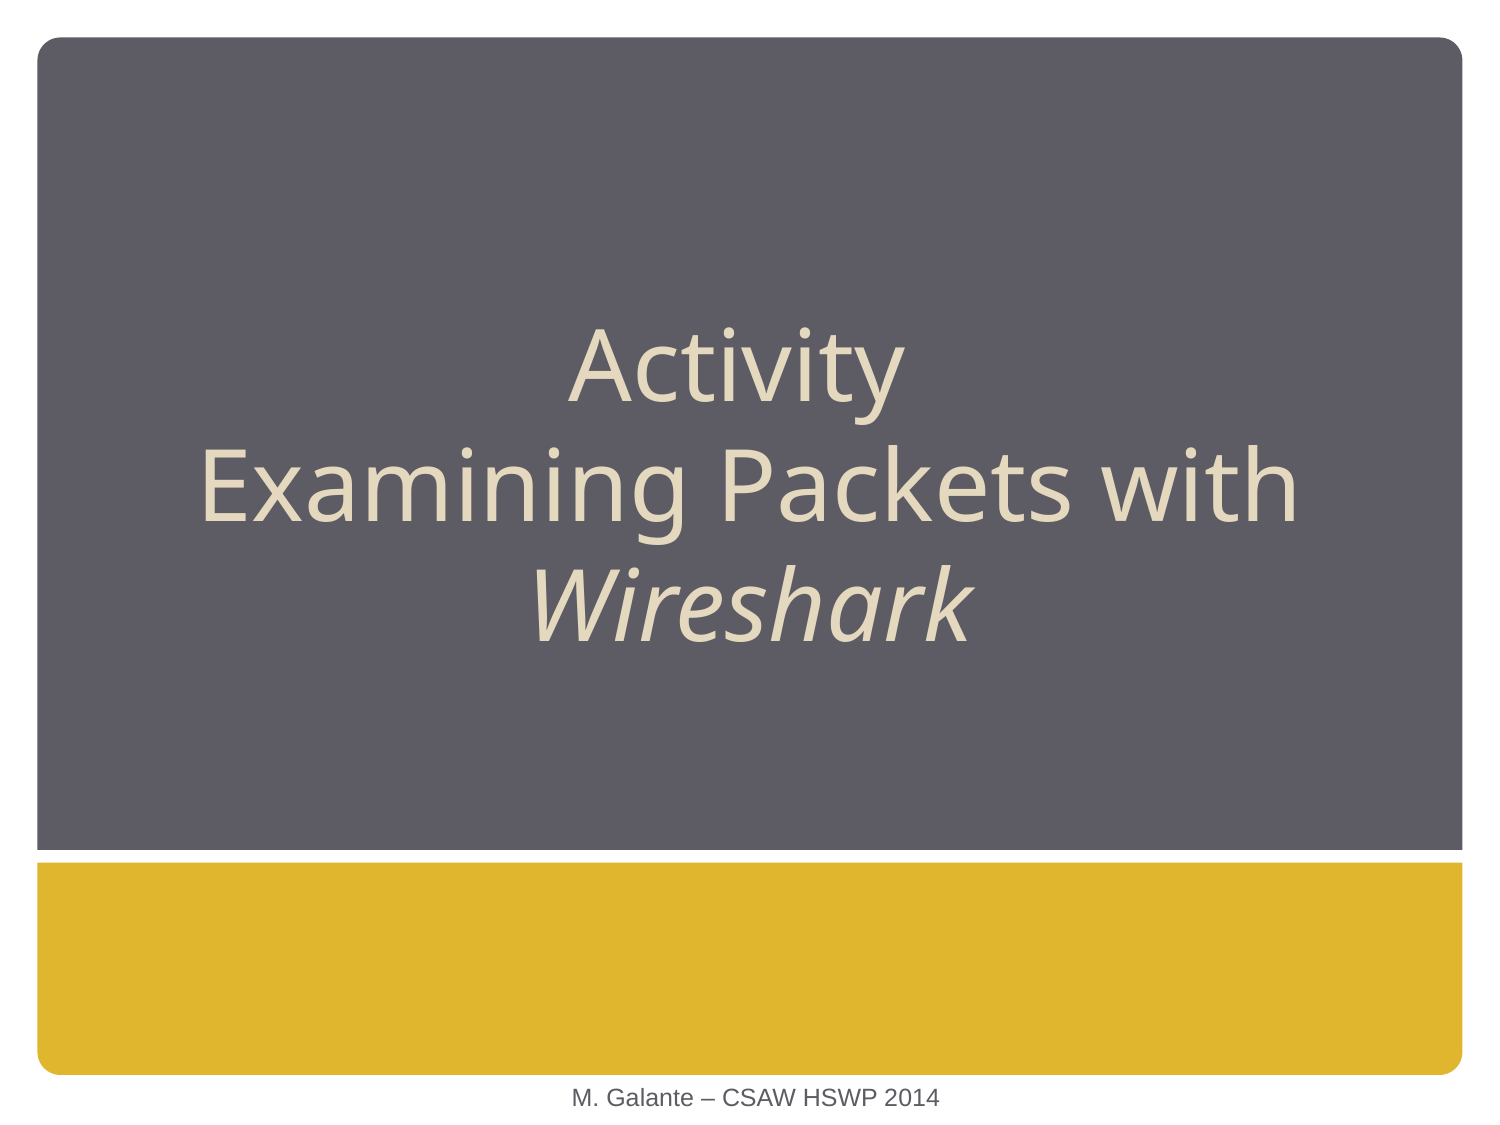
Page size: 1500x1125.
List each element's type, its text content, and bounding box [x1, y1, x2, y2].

title Activity Examining Packets with Wireshark [112, 137, 1388, 825]
footer M. Galante – CSAW HSWP 2014 [474, 1069, 1038, 1123]
